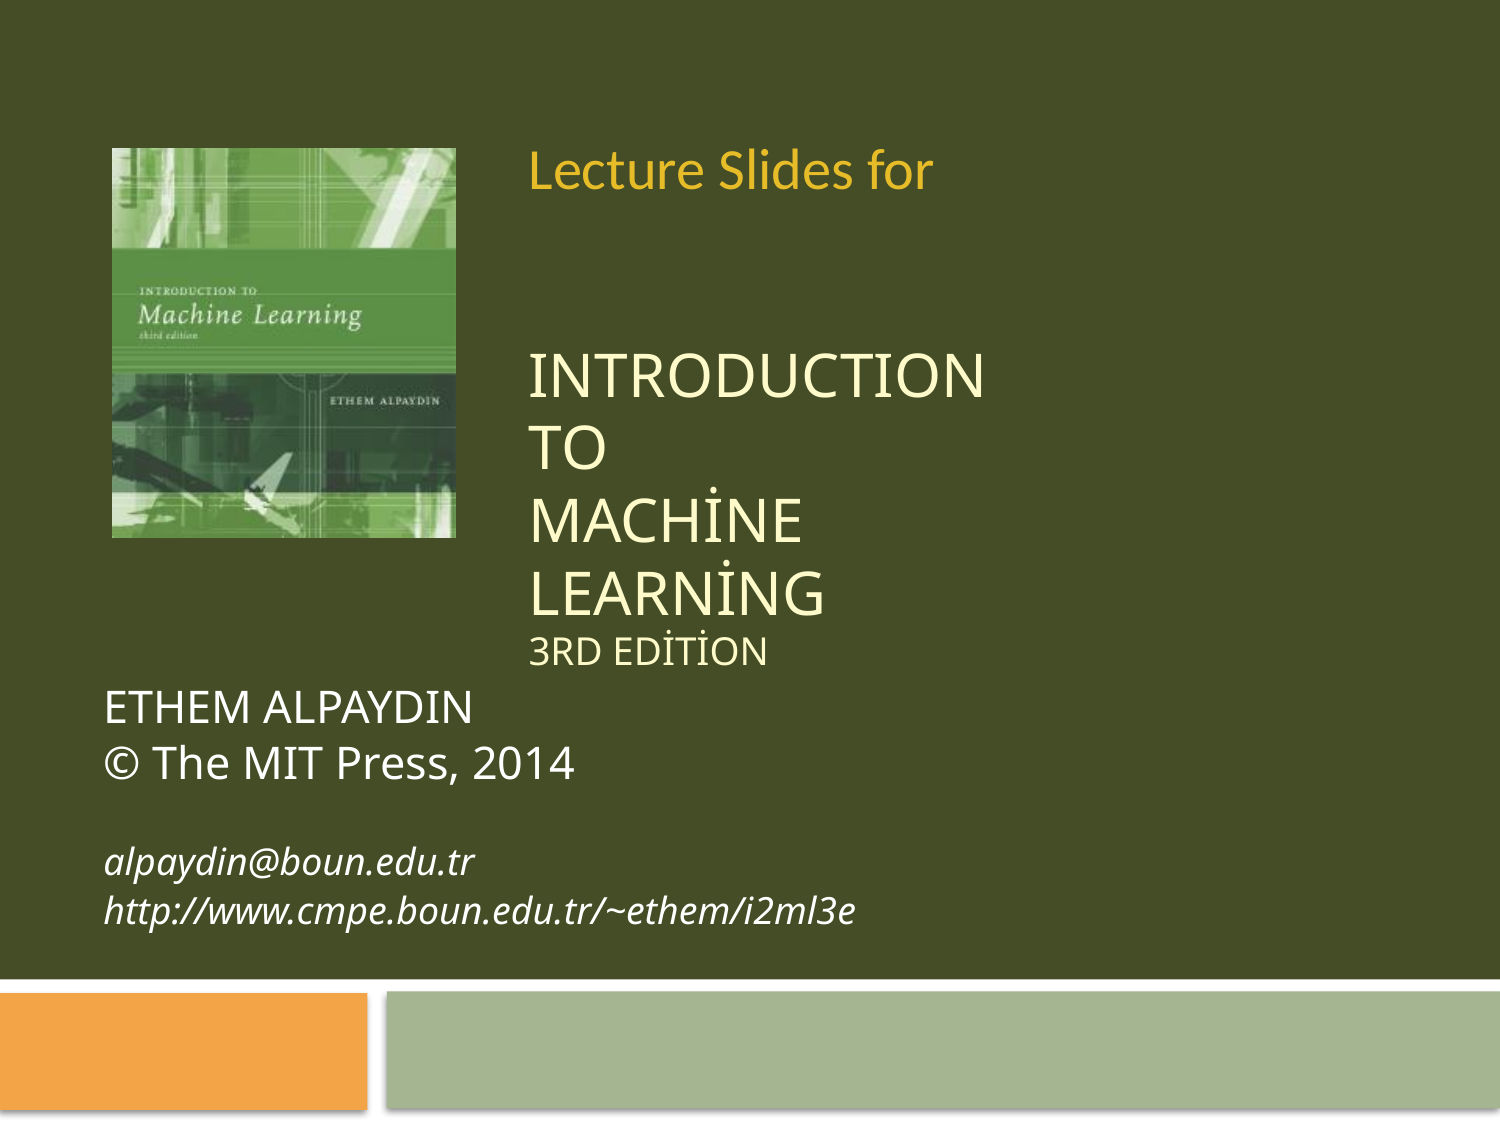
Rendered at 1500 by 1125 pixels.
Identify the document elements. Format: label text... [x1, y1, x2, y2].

picture [111, 148, 457, 539]
title INTRODUCTION TO Machine Learning 3rd Edition [513, 326, 1321, 681]
text_box Lecture Slides for [513, 137, 1317, 197]
subtitle ETHEM ALPAYDIN © The MIT Press, 2014 alpaydin@boun.edu.tr http://www.cmpe.boun.edu.tr/~ethem/i2ml3e [88, 680, 1294, 941]
